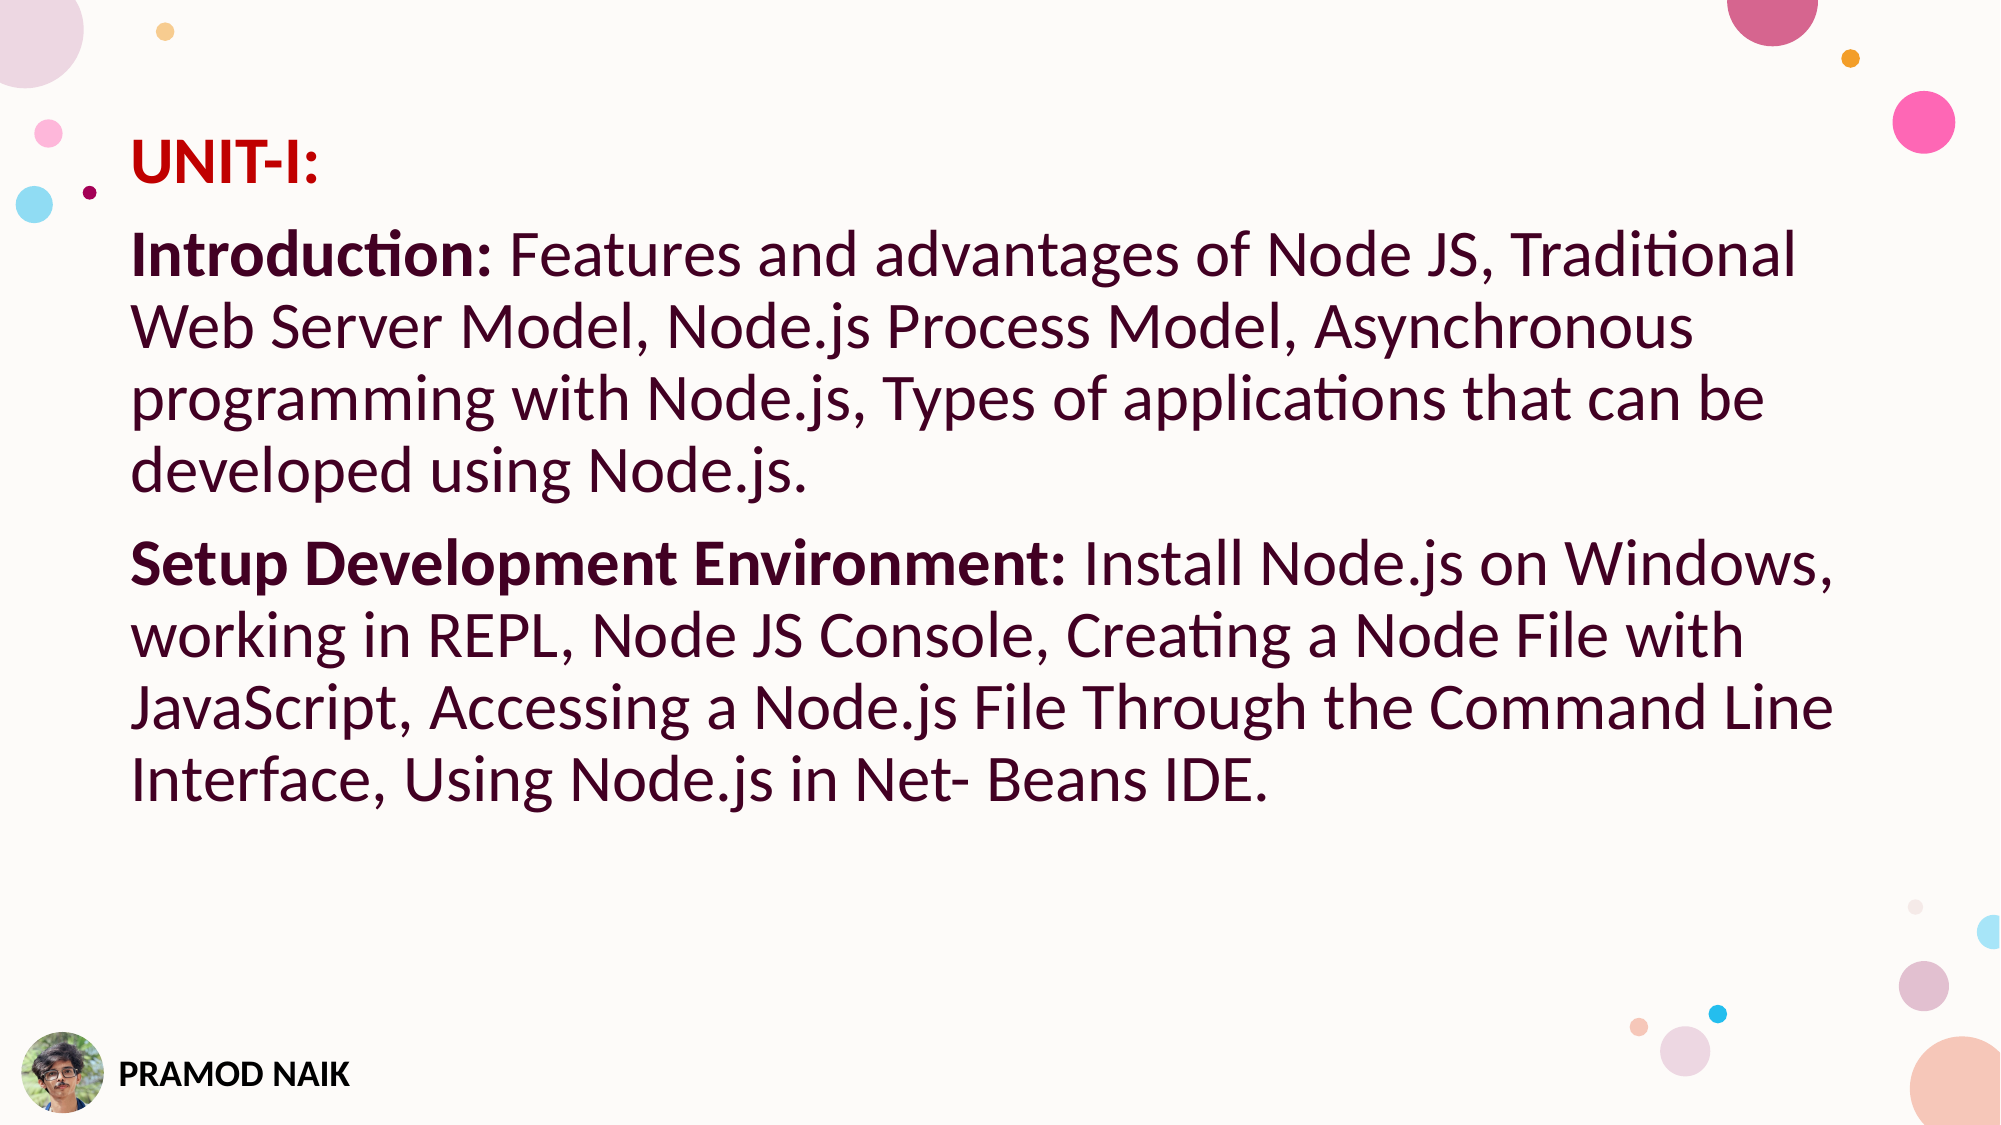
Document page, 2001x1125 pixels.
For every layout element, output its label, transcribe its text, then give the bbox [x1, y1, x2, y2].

list UNIT-I: Introduction: Features and advantages of Node JS, Traditional Web Server Model, Node.js Process Model, Asynchronous programming with Node.js, Types of applications that can be developed using Node.js. Setup Development Environment: Install Node.js on Windows, working in REPL, Node JS Console, Creating a Node File with JavaScript, Accessing a Node.js File Through the Command Line Interface, Using Node.js in Net- Beans IDE. [115, 117, 1904, 990]
picture [21, 1031, 104, 1114]
